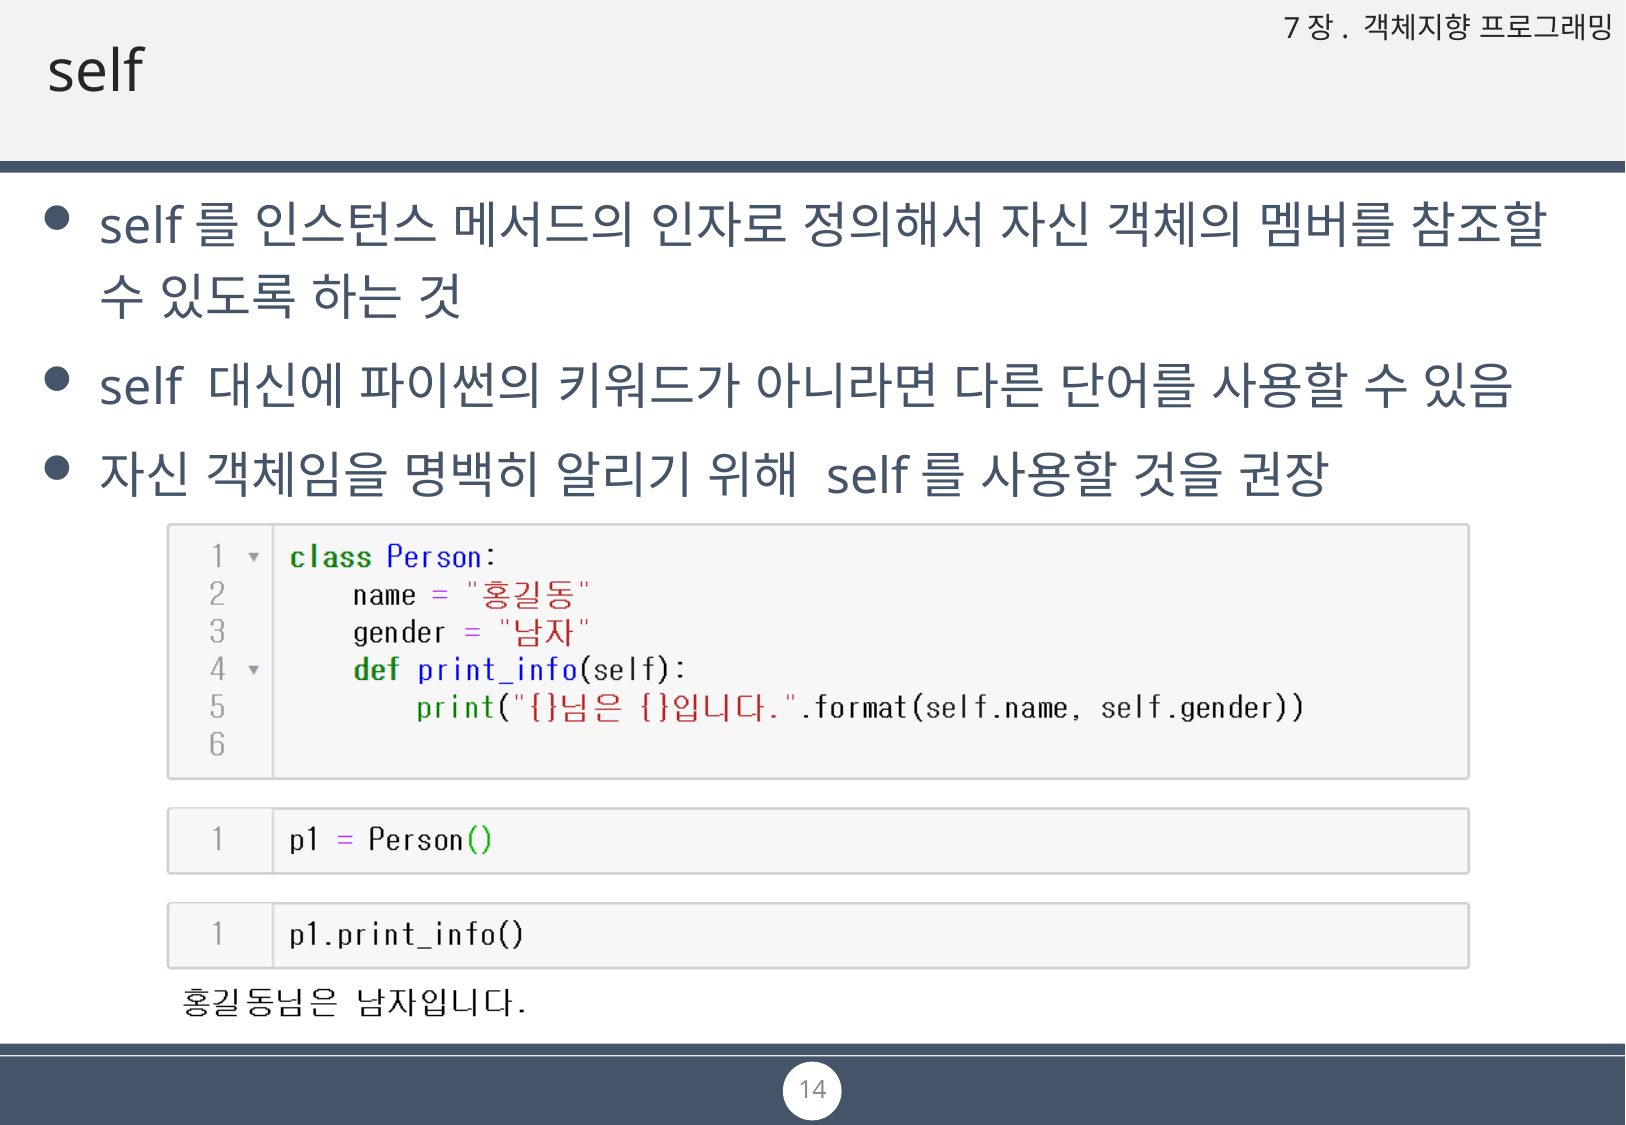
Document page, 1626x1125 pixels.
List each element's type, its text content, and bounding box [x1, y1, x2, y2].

slide_number 14 [629, 1061, 996, 1121]
list self를 인스턴스 메서드의 인자로 정의해서 자신 객체의 멤버를 참조할 수 있도록 하는 것 self 대신에 파이썬의 키워드가 아니라면 다른 단어를 사용할 수 있음 자신 객체임을 명백히 알리기 위해 self를 사용할 것을 권장 [26, 173, 1592, 1032]
picture [159, 518, 1478, 1028]
title self [32, 30, 1592, 114]
